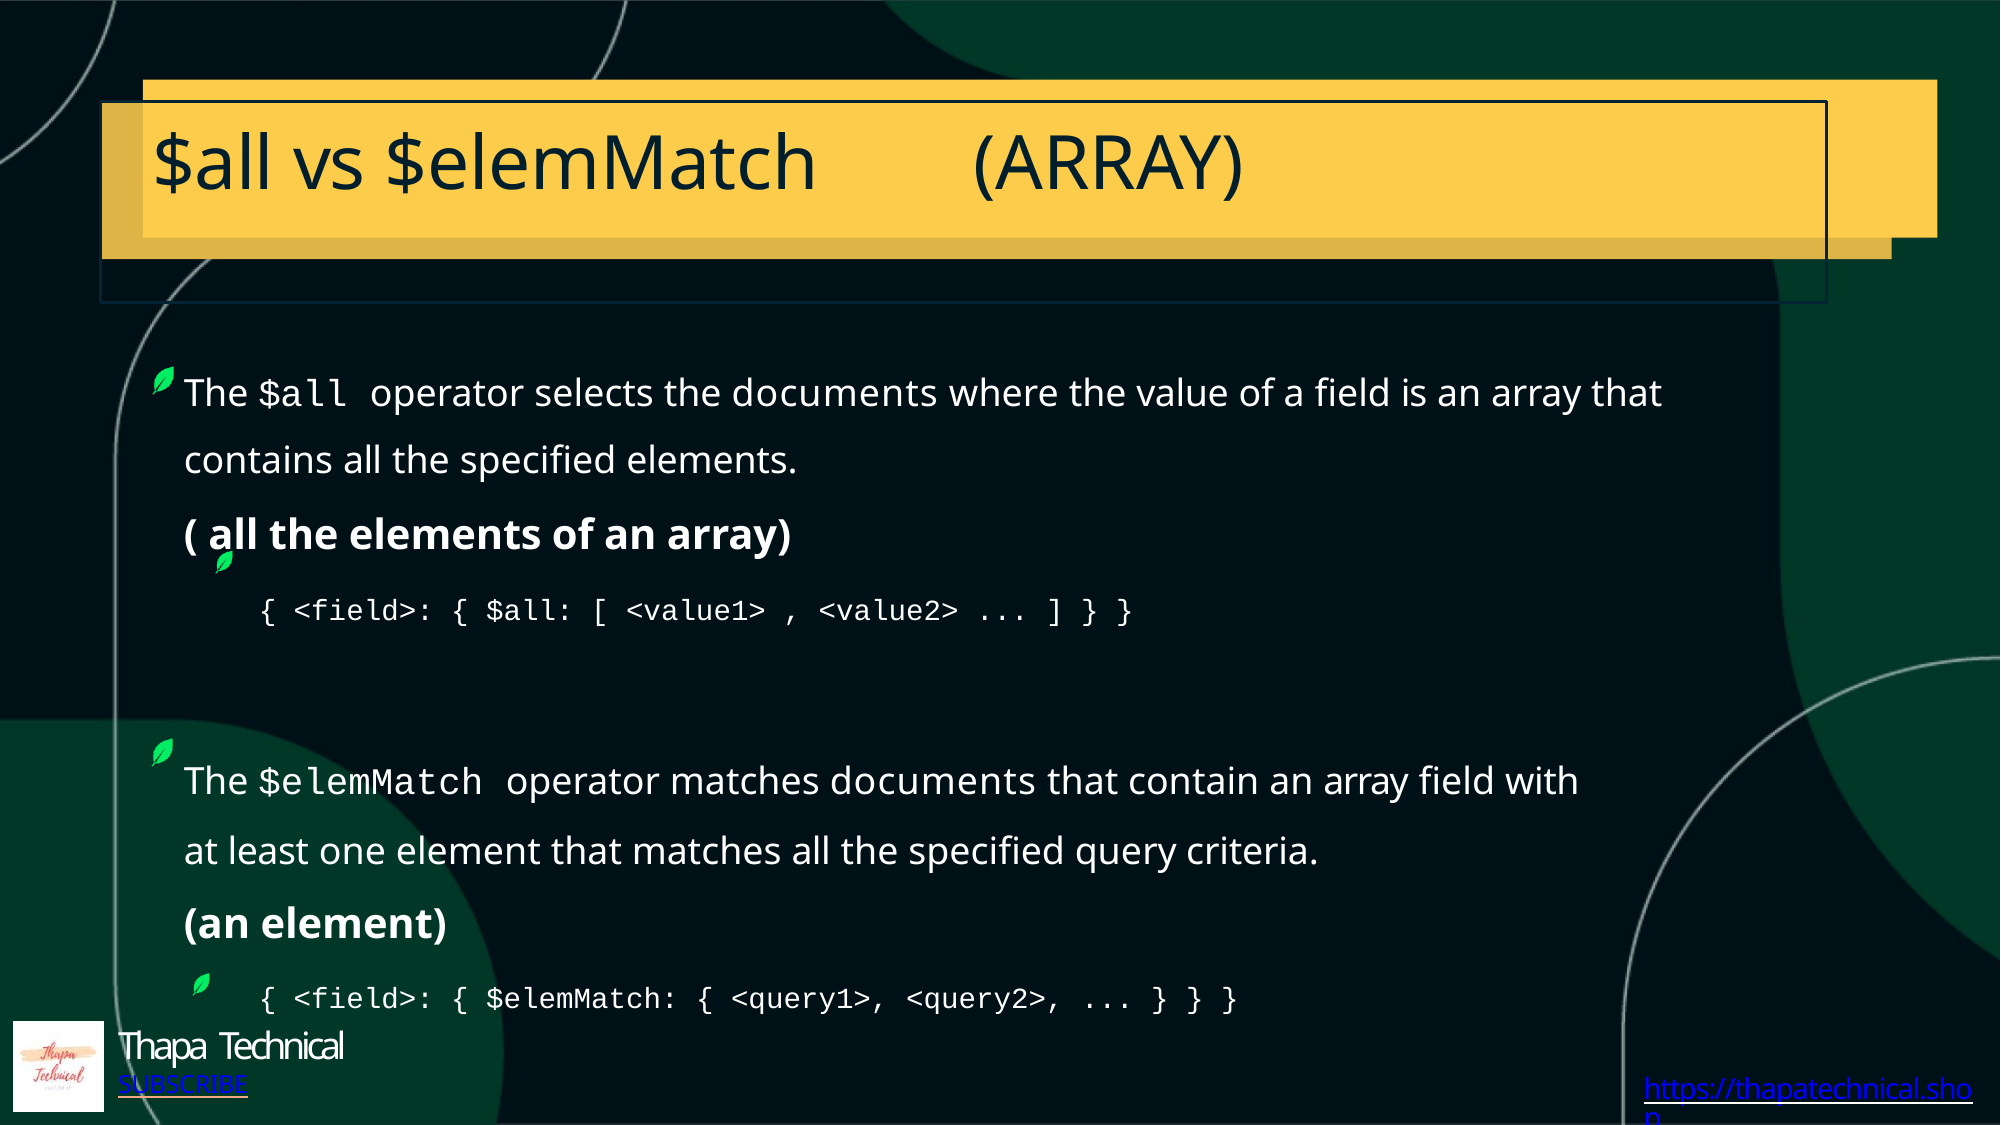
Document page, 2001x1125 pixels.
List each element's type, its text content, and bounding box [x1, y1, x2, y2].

title $all vs $elemMatch (ARRAY) [100, 269, 1827, 303]
picture [0, 0, 2000, 1125]
text_box https://thapatechnical.shop [1641, 1066, 1987, 1111]
text_box Thapa Technical SUBSCRIBE [116, 1017, 401, 1103]
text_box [99, 79, 1938, 260]
text_box The $all operator selects the documents where the value of a field is an array that contains all the specified elements. ( all the elements of an array) { <field>: { $all: [ <value1> , <value2> ... ] } } The $elemMatch operator matches documents that contain an array field with at least one element that matches all the specified query criteria. (an element) { <field>: { $elemMatch: { <query1>, <query2>, ... } } } [181, 344, 1827, 1015]
